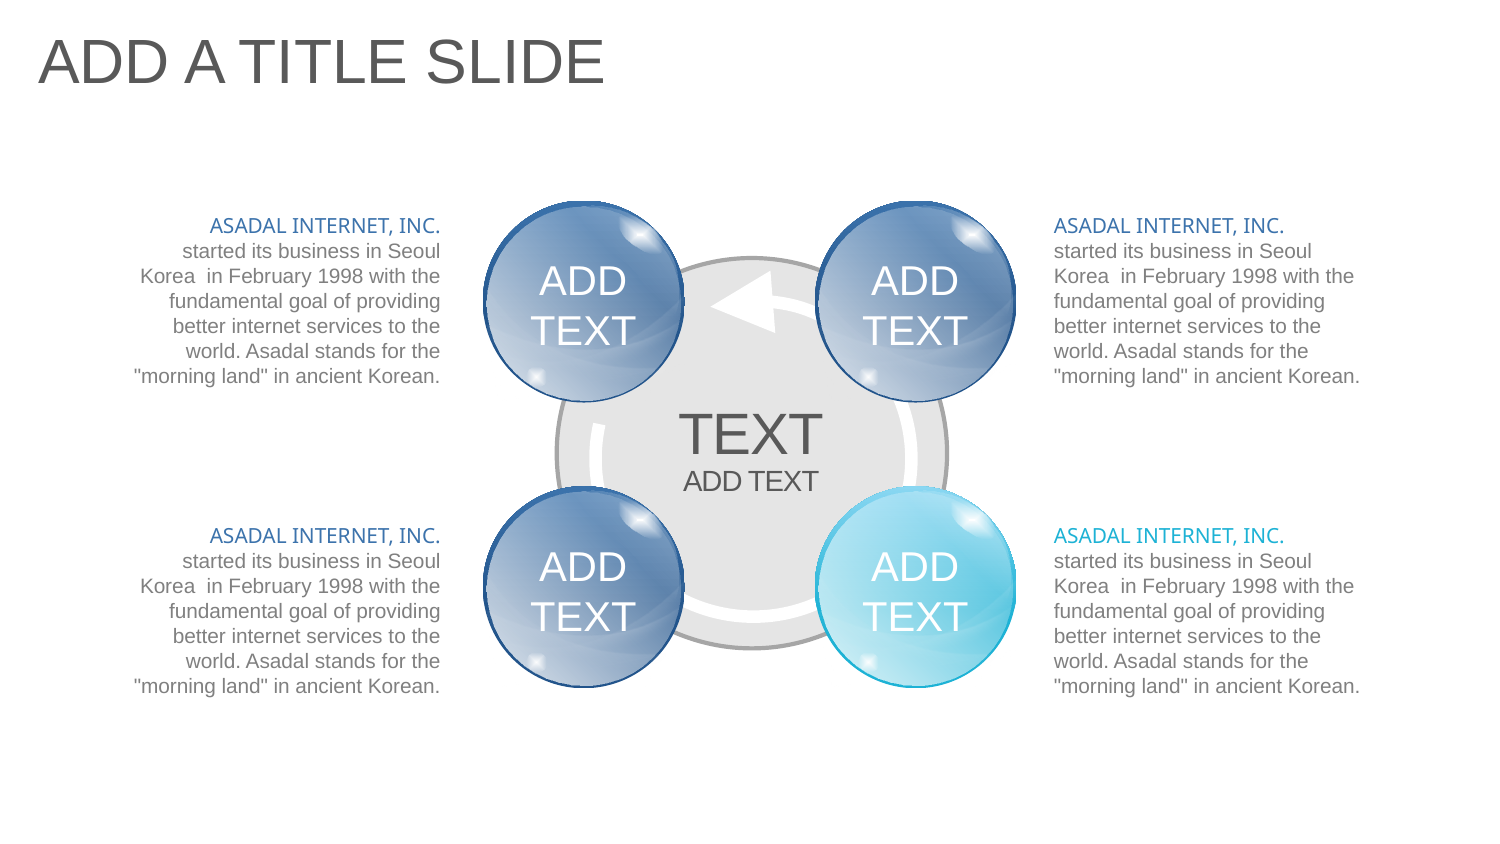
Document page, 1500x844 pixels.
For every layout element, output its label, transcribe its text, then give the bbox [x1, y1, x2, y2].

text_box [690, 255, 809, 395]
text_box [814, 484, 1017, 689]
text_box [690, 605, 809, 651]
title ADD A TITLE SLIDE [22, 4, 1342, 113]
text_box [482, 198, 686, 403]
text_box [814, 198, 1017, 403]
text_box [482, 484, 686, 689]
text_box [554, 410, 623, 483]
text_box [905, 410, 950, 483]
text_box ASADAL INTERNET, INC. started its business in Seoul Korea in February 1998 with the fundamental goal of providing better internet services to the world. Asadal stands for the "morning land" in ancient Korean. [1039, 205, 1388, 396]
text_box ASADAL INTERNET, INC. started its business in Seoul Korea in February 1998 with the fundamental goal of providing better internet services to the world. Asadal stands for the "morning land" in ancient Korean. [106, 205, 456, 396]
text_box ASADAL INTERNET, INC. started its business in Seoul Korea in February 1998 with the fundamental goal of providing better internet services to the world. Asadal stands for the "morning land" in ancient Korean. [106, 515, 456, 705]
text_box ASADAL INTERNET, INC. started its business in Seoul Korea in February 1998 with the fundamental goal of providing better internet services to the world. Asadal stands for the "morning land" in ancient Korean. [1039, 515, 1388, 705]
text_box [594, 292, 913, 618]
text_box TEXT ADD TEXT [623, 395, 753, 458]
